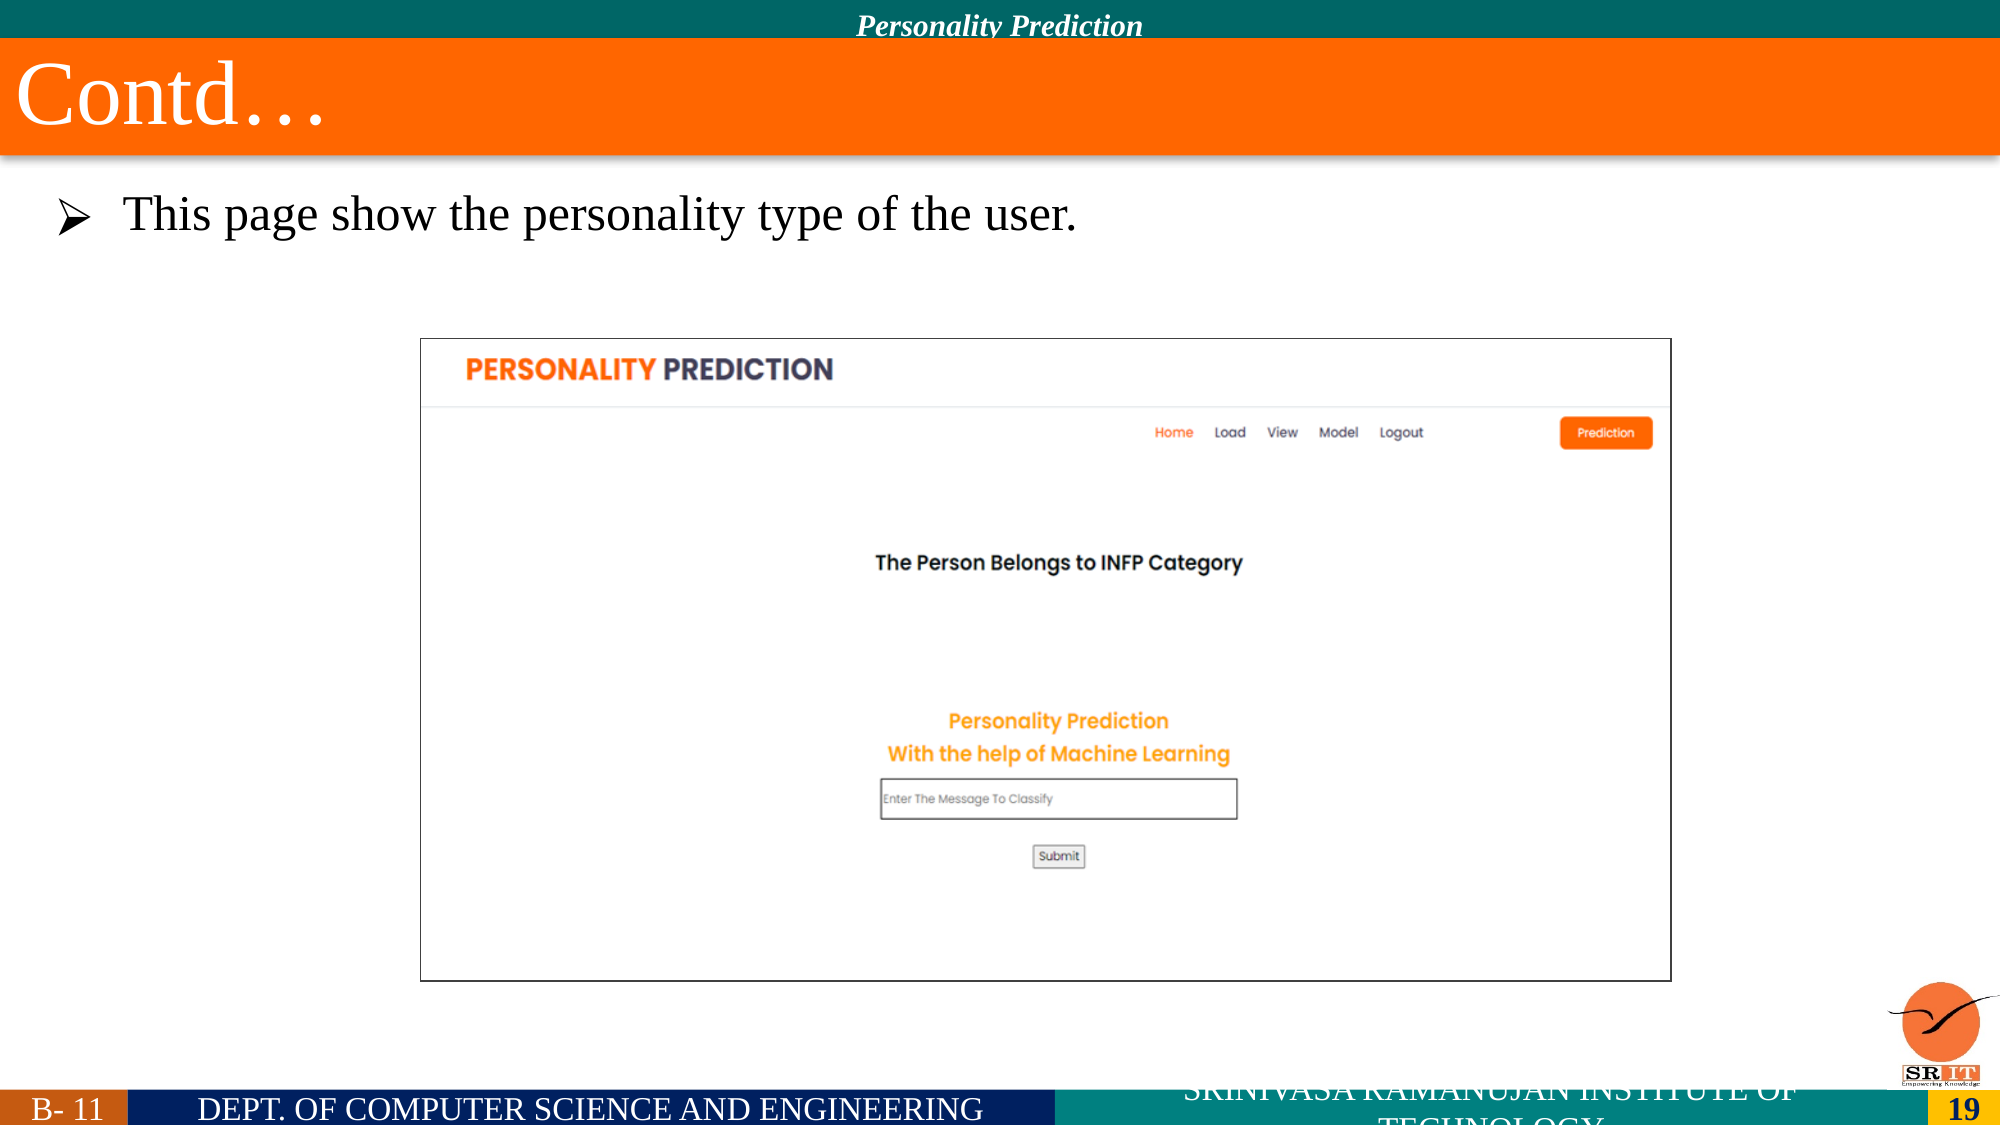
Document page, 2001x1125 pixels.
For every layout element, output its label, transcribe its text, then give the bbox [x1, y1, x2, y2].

picture [1887, 977, 2000, 1090]
title Contd… [0, 38, 2000, 156]
picture [420, 338, 1671, 981]
list This page show the personality type of the user. [32, 179, 1965, 1065]
